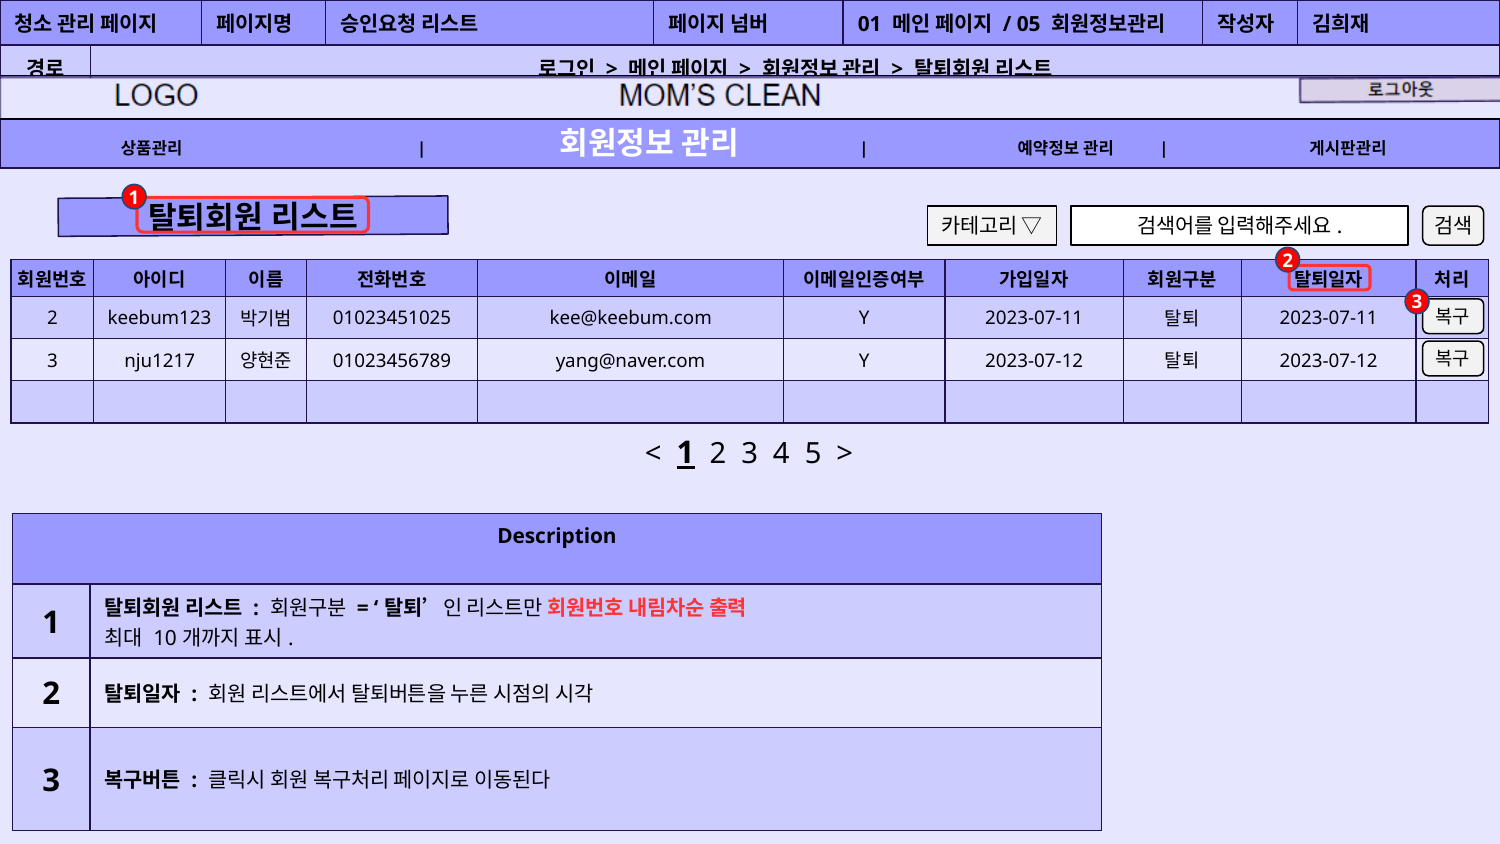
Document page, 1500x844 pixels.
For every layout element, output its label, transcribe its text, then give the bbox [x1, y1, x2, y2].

table_cell 탈퇴 [1124, 339, 1241, 380]
text_box 1 [122, 184, 147, 209]
table_cell 2023-07-12 [1242, 339, 1415, 380]
table_header 작성자 [1203, 1, 1297, 44]
table_cell Y [784, 297, 944, 338]
table_cell [1417, 381, 1488, 422]
table_header 페이지 넘버 [654, 1, 842, 44]
table_header 전화번호 [307, 260, 477, 296]
table_header 김희재 [1298, 1, 1499, 44]
table_header 이메일인증여부 [784, 260, 944, 296]
table_cell 2 [12, 297, 93, 338]
table_cell 탈퇴일자 : 회원 리스트에서 탈퇴버튼을 누른 시점의 시각 [91, 659, 1101, 727]
table_cell kee@keebum.com [478, 297, 783, 338]
table_cell 복구버튼 : 클릭시 회원 복구처리 페이지로 이동된다 [91, 728, 1101, 830]
text_box 복구 [1422, 298, 1484, 334]
table_header Description [13, 514, 1101, 583]
table_cell [1242, 381, 1415, 422]
text_box < 1 2 3 4 5 > [603, 419, 895, 483]
table_header 처리 [1417, 260, 1488, 296]
table_cell [307, 381, 477, 422]
table_cell [12, 381, 93, 422]
table_cell 로그인 > 메인 페이지 > 회원정보 관리 > 탈퇴회원 리스트 [91, 46, 1499, 75]
table_cell yang@naver.com [478, 339, 783, 380]
table_header 회원구분 [1124, 260, 1241, 296]
table_header 아이디 [94, 260, 225, 296]
text_box 상품관리 | 회원정보 관리 | 예약정보 관리 | 게시판관리 [0, 126, 1500, 168]
table_cell 2023-07-12 [946, 339, 1123, 380]
table_header 탈퇴일자 [1242, 260, 1415, 296]
table_cell 2023-07-11 [946, 297, 1123, 338]
table_cell [946, 381, 1123, 422]
table_cell 3 [12, 339, 93, 380]
table_header 회원번호 [12, 260, 93, 296]
text_box 탈퇴회원 리스트 [58, 195, 449, 237]
table_cell 탈퇴회원 리스트 : 회원구분 = ‘탈퇴’인 리스트만 회원번호 내림차순 출력 최대 10개까지 표시. [91, 585, 1101, 657]
table_header 이름 [226, 260, 306, 296]
table_header 페이지명 [202, 1, 325, 44]
table_cell [1417, 339, 1488, 380]
text_box 복구 [1422, 341, 1484, 376]
table_cell [226, 381, 306, 422]
text_box 검색 [1422, 206, 1484, 246]
table_cell 2023-07-11 [1242, 297, 1415, 338]
table_header 01 메인 페이지 / 05 회원정보관리 [844, 1, 1202, 44]
table_header 가입일자 [946, 260, 1123, 296]
table_cell Y [784, 339, 944, 380]
text_box 3 [1405, 289, 1430, 314]
table_cell 탈퇴 [1124, 297, 1241, 338]
text_box 카테고리 ▽ [927, 206, 1057, 245]
table_cell nju1217 [94, 339, 225, 380]
table_header 이메일 [478, 260, 783, 296]
table_cell [94, 381, 225, 422]
table_cell [1124, 381, 1241, 422]
table_cell keebum123 [94, 297, 225, 338]
table_header 청소 관리 페이지 [1, 1, 201, 44]
table_cell 3 [13, 728, 89, 830]
table_cell [784, 381, 944, 422]
table_cell 1 [13, 585, 89, 657]
table_cell 양현준 [226, 339, 306, 380]
table_cell 01023456789 [307, 339, 477, 380]
table_cell [478, 381, 783, 422]
table_cell 박기범 [226, 297, 306, 338]
table_cell 01023451025 [307, 297, 477, 338]
text_box [1289, 265, 1371, 290]
table_header 승인요청 리스트 [326, 1, 653, 44]
table_cell 경로 [1, 46, 90, 74]
table_cell [1417, 297, 1488, 338]
text_box [137, 197, 369, 233]
text_box 2 [1275, 247, 1300, 272]
picture [0, 75, 1500, 119]
text_box 검색어를 입력해주세요. [1071, 206, 1409, 245]
table_cell 2 [13, 659, 89, 727]
